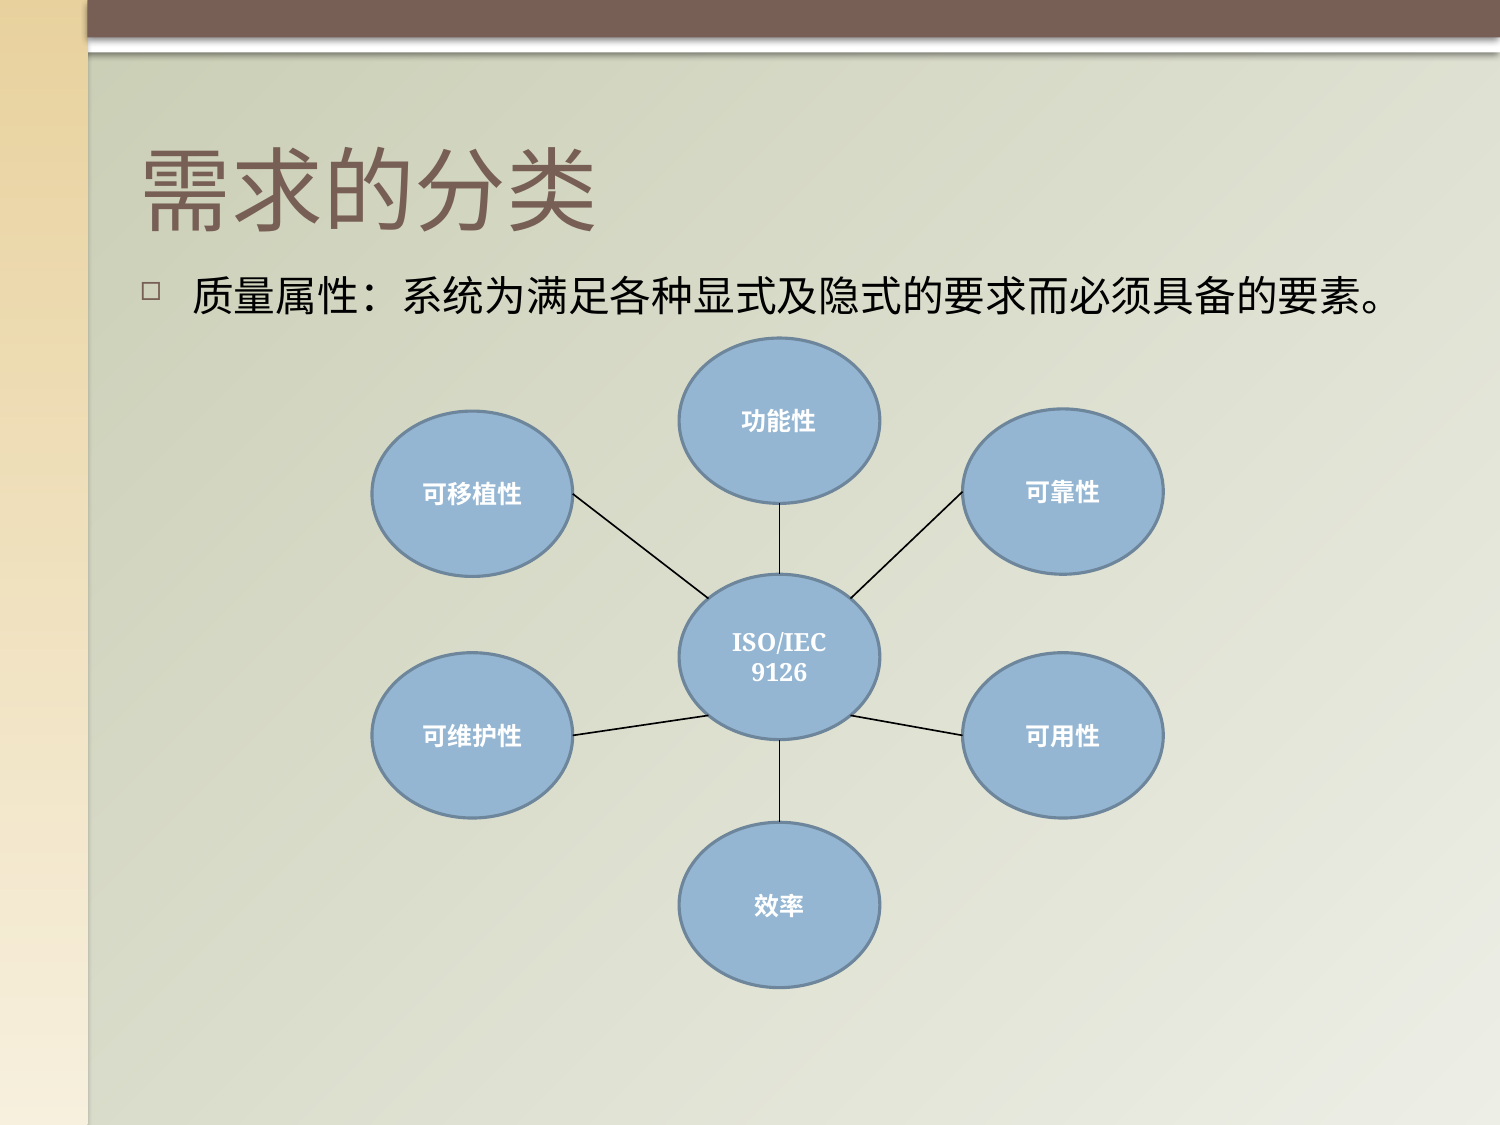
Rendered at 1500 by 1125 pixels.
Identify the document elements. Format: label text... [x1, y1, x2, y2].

text_box 可靠性 [960, 407, 1165, 576]
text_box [572, 715, 709, 736]
text_box 可移植性 [370, 409, 575, 579]
text_box 功能性 [677, 336, 882, 505]
text_box 可维护性 [370, 651, 574, 820]
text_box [572, 493, 709, 599]
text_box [850, 715, 963, 736]
text_box ISO/IEC 9126 [677, 572, 882, 742]
text_box 可用性 [961, 651, 1165, 820]
text_box 效率 [677, 820, 882, 990]
title 需求的分类 [125, 62, 1438, 250]
list 质量属性：系统为满足各种显式及隐式的要求而必须具备的要素。 [125, 262, 1438, 350]
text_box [850, 491, 963, 599]
